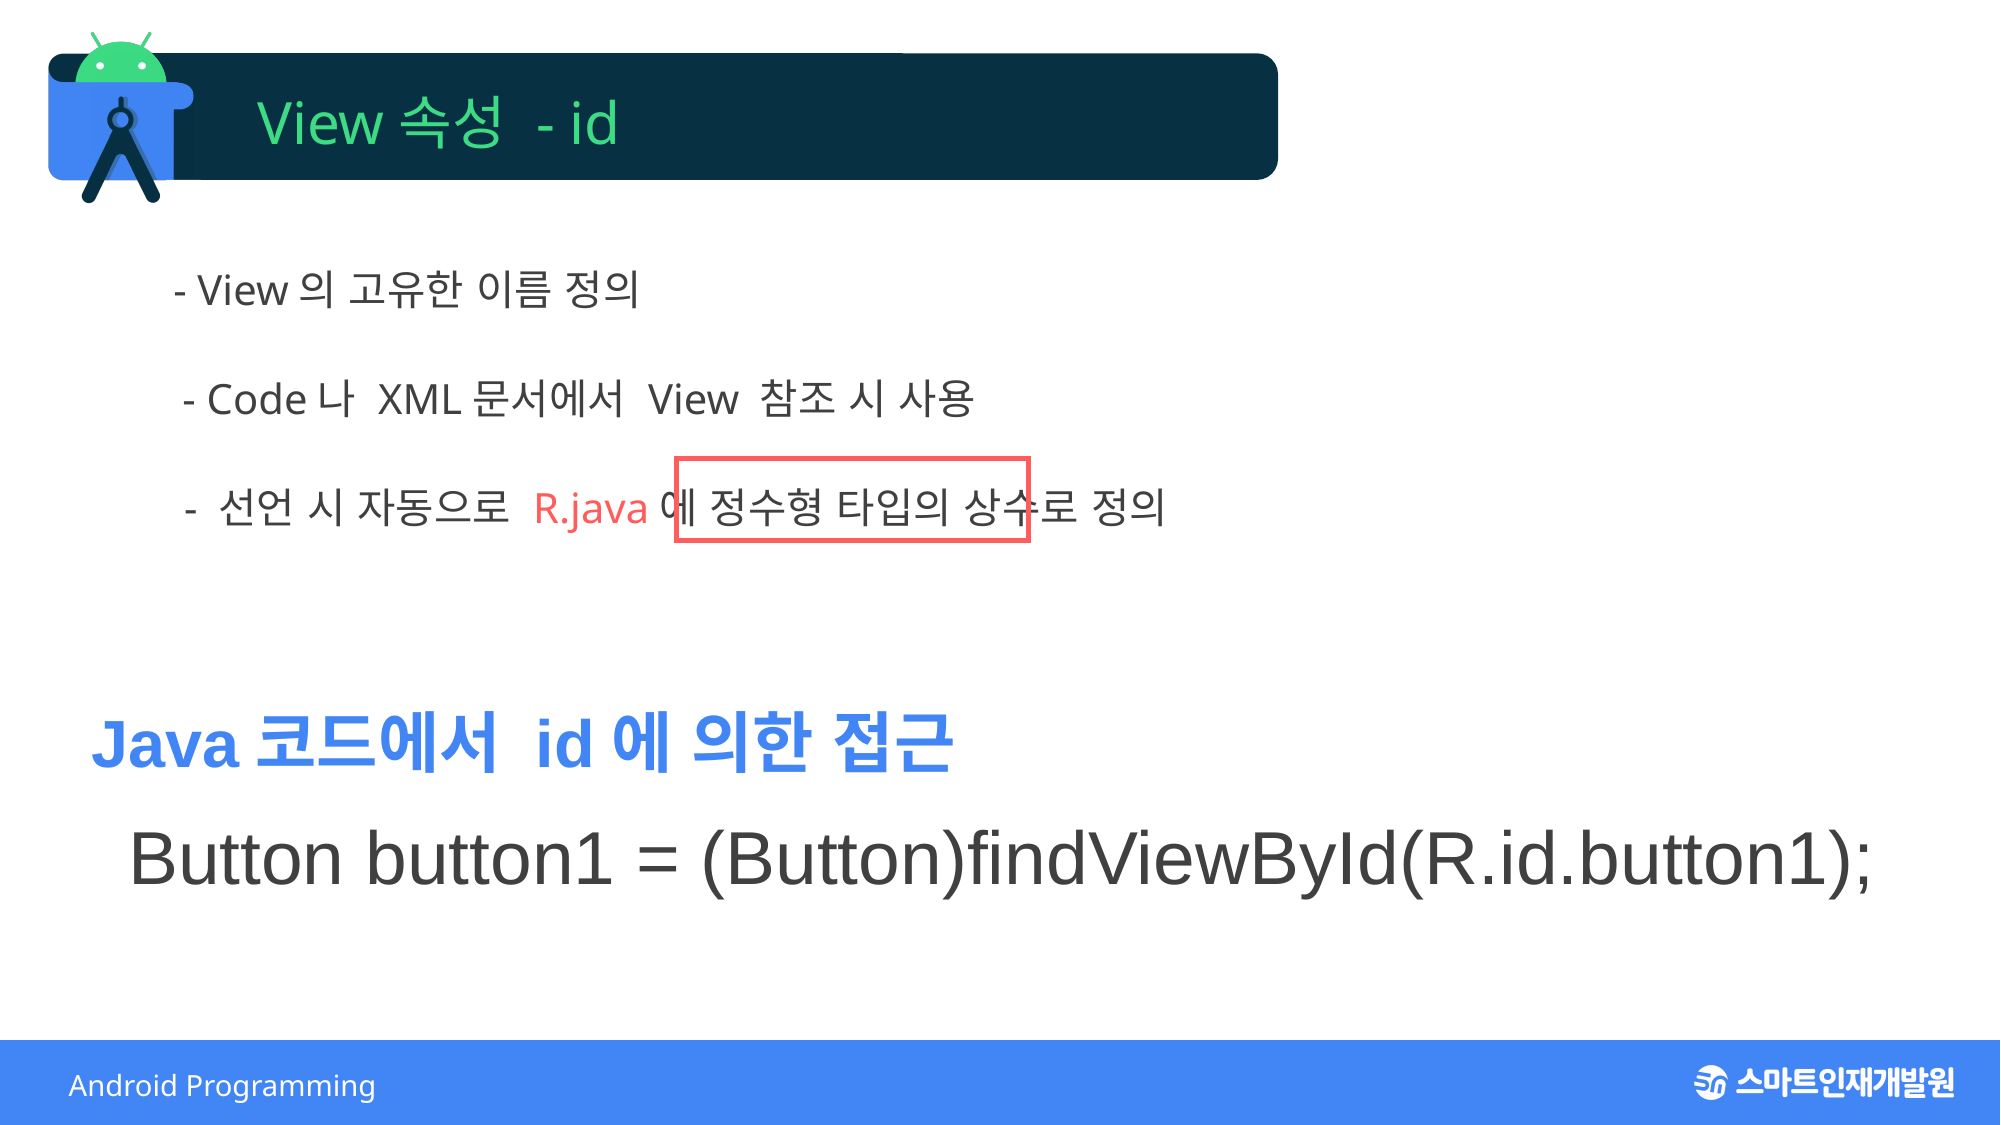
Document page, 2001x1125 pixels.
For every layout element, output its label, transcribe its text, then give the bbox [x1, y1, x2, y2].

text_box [42, 26, 1279, 209]
text_box - Code나 XML문서에서 View 참조 시 사용 [167, 365, 992, 431]
text_box - View의 고유한 이름 정의 [158, 256, 657, 321]
text_box Button button1 = (Button)findViewById(R.id.button1); [113, 801, 1891, 907]
text_box [675, 457, 1030, 542]
text_box Java코드에서 id에 의한 접근 [76, 693, 971, 788]
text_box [0, 1040, 2000, 1125]
text_box - 선언 시 자동으로 R.java에 정수형 타입의 상수로 정의 [1030, 474, 1184, 540]
text_box - 선언 시 자동으로 R.java에 정수형 타입의 상수로 정의 [169, 474, 675, 540]
